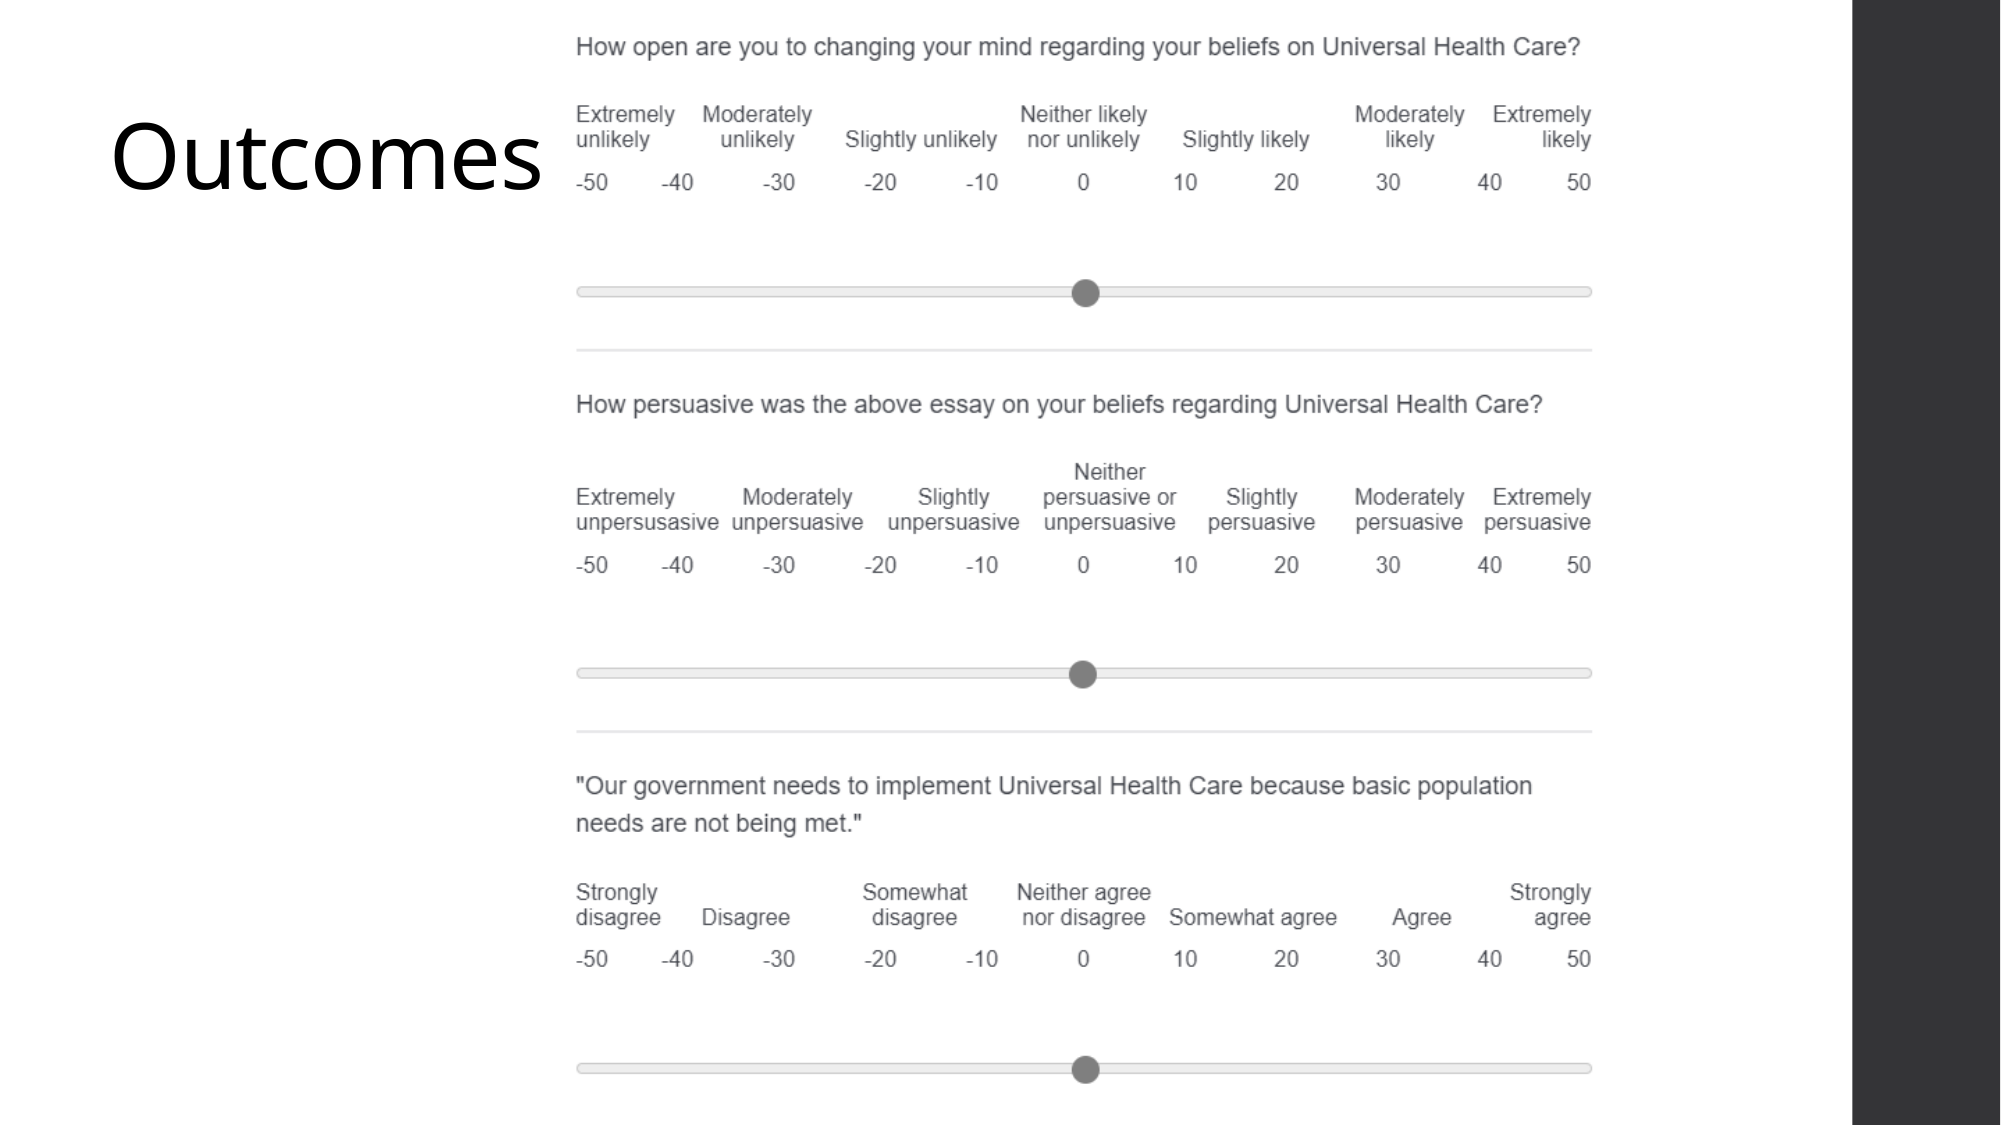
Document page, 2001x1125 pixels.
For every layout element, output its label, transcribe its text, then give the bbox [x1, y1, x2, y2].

title Outcomes [94, 0, 1685, 218]
picture [559, 22, 1609, 1103]
